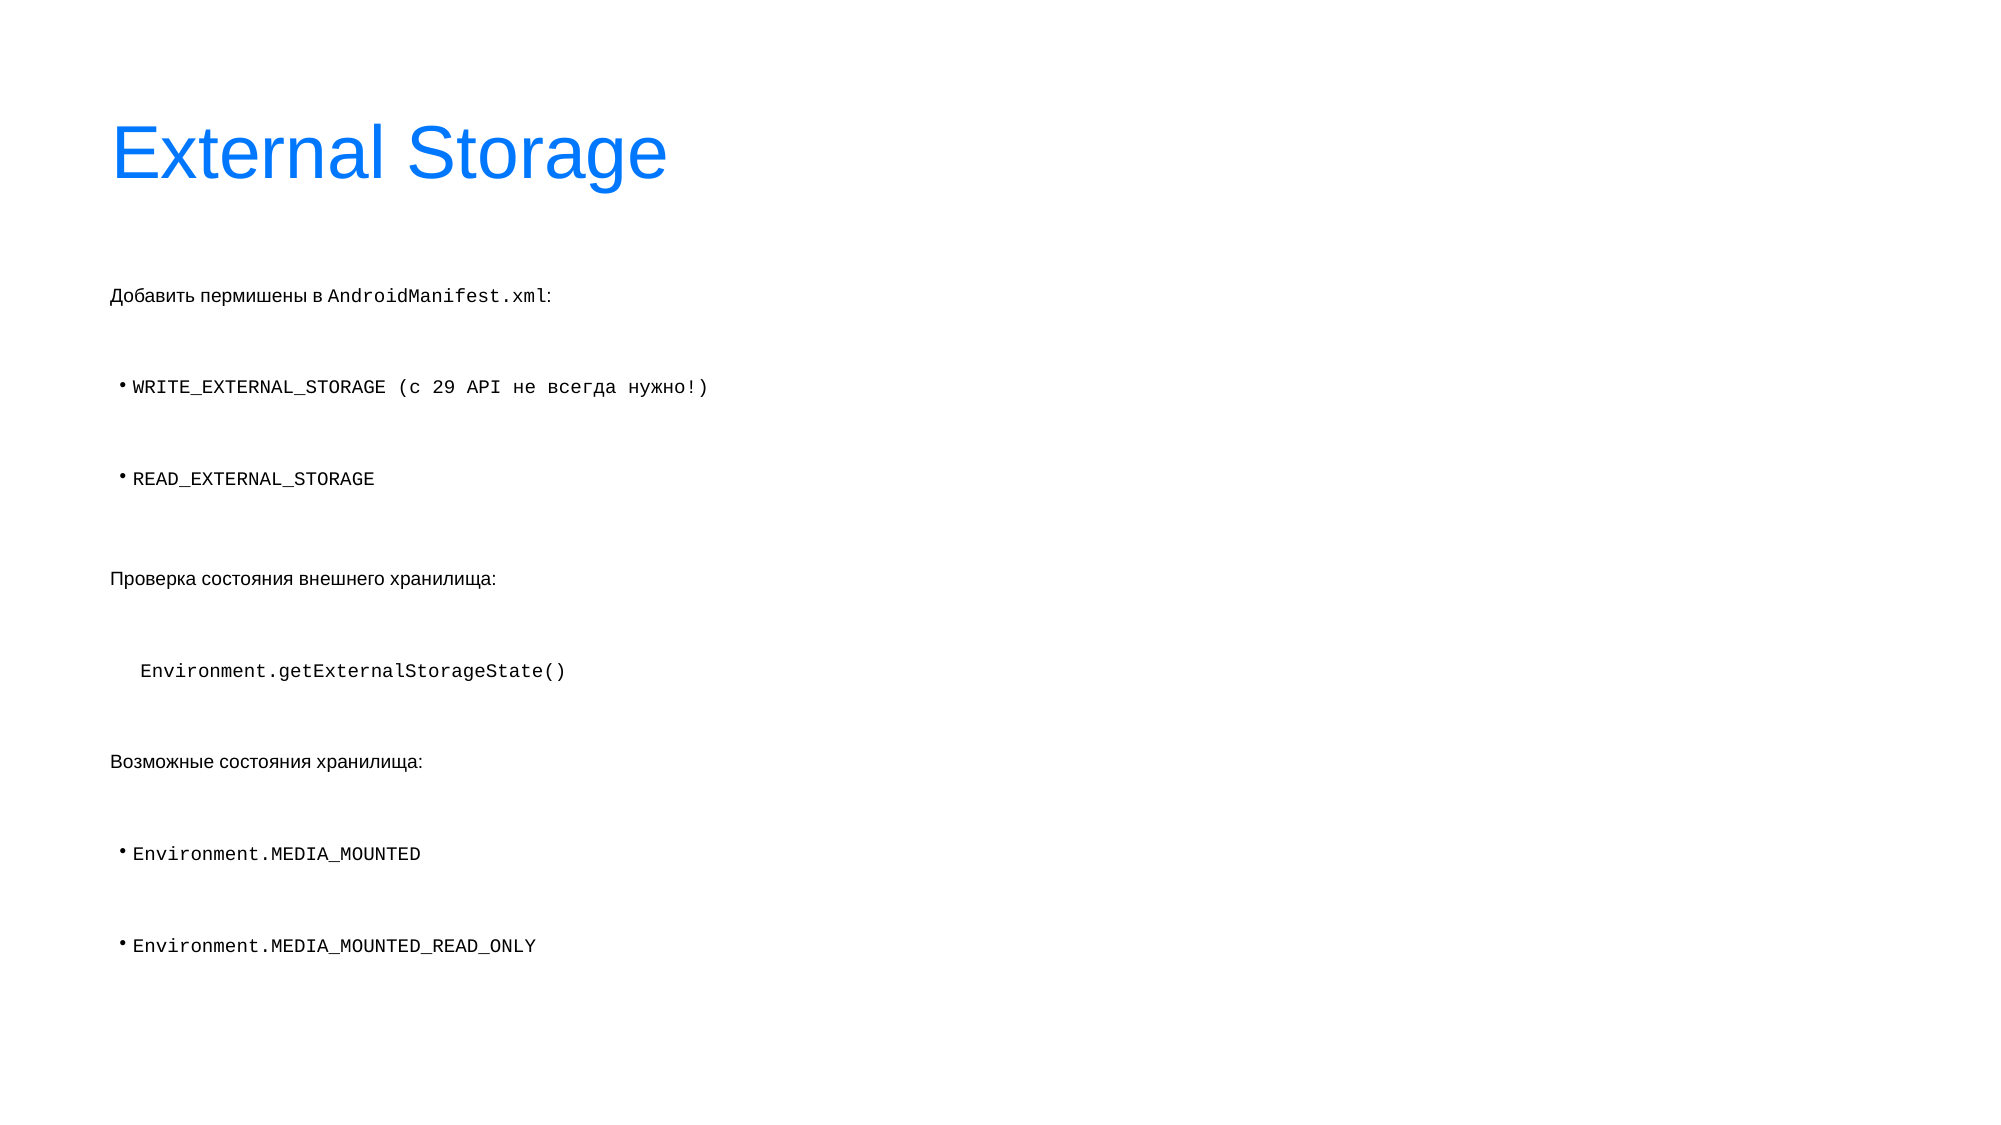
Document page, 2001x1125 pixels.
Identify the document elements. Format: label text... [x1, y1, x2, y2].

list Добавить пермишены в AndroidManifest.xml: WRITE_EXTERNAL_STORAGE (c 29 API не всегда нужно!) READ_EXTERNAL_STORAGE Проверка состояния внешнего хранилища: Environment.getExternalStorageState() Возможные состояния хранилища: Environment.MEDIA_MOUNTED Environment.MEDIA_MOUNTED_READ_ONLY [109, 259, 1712, 1024]
title External Storage [110, 113, 1893, 220]
